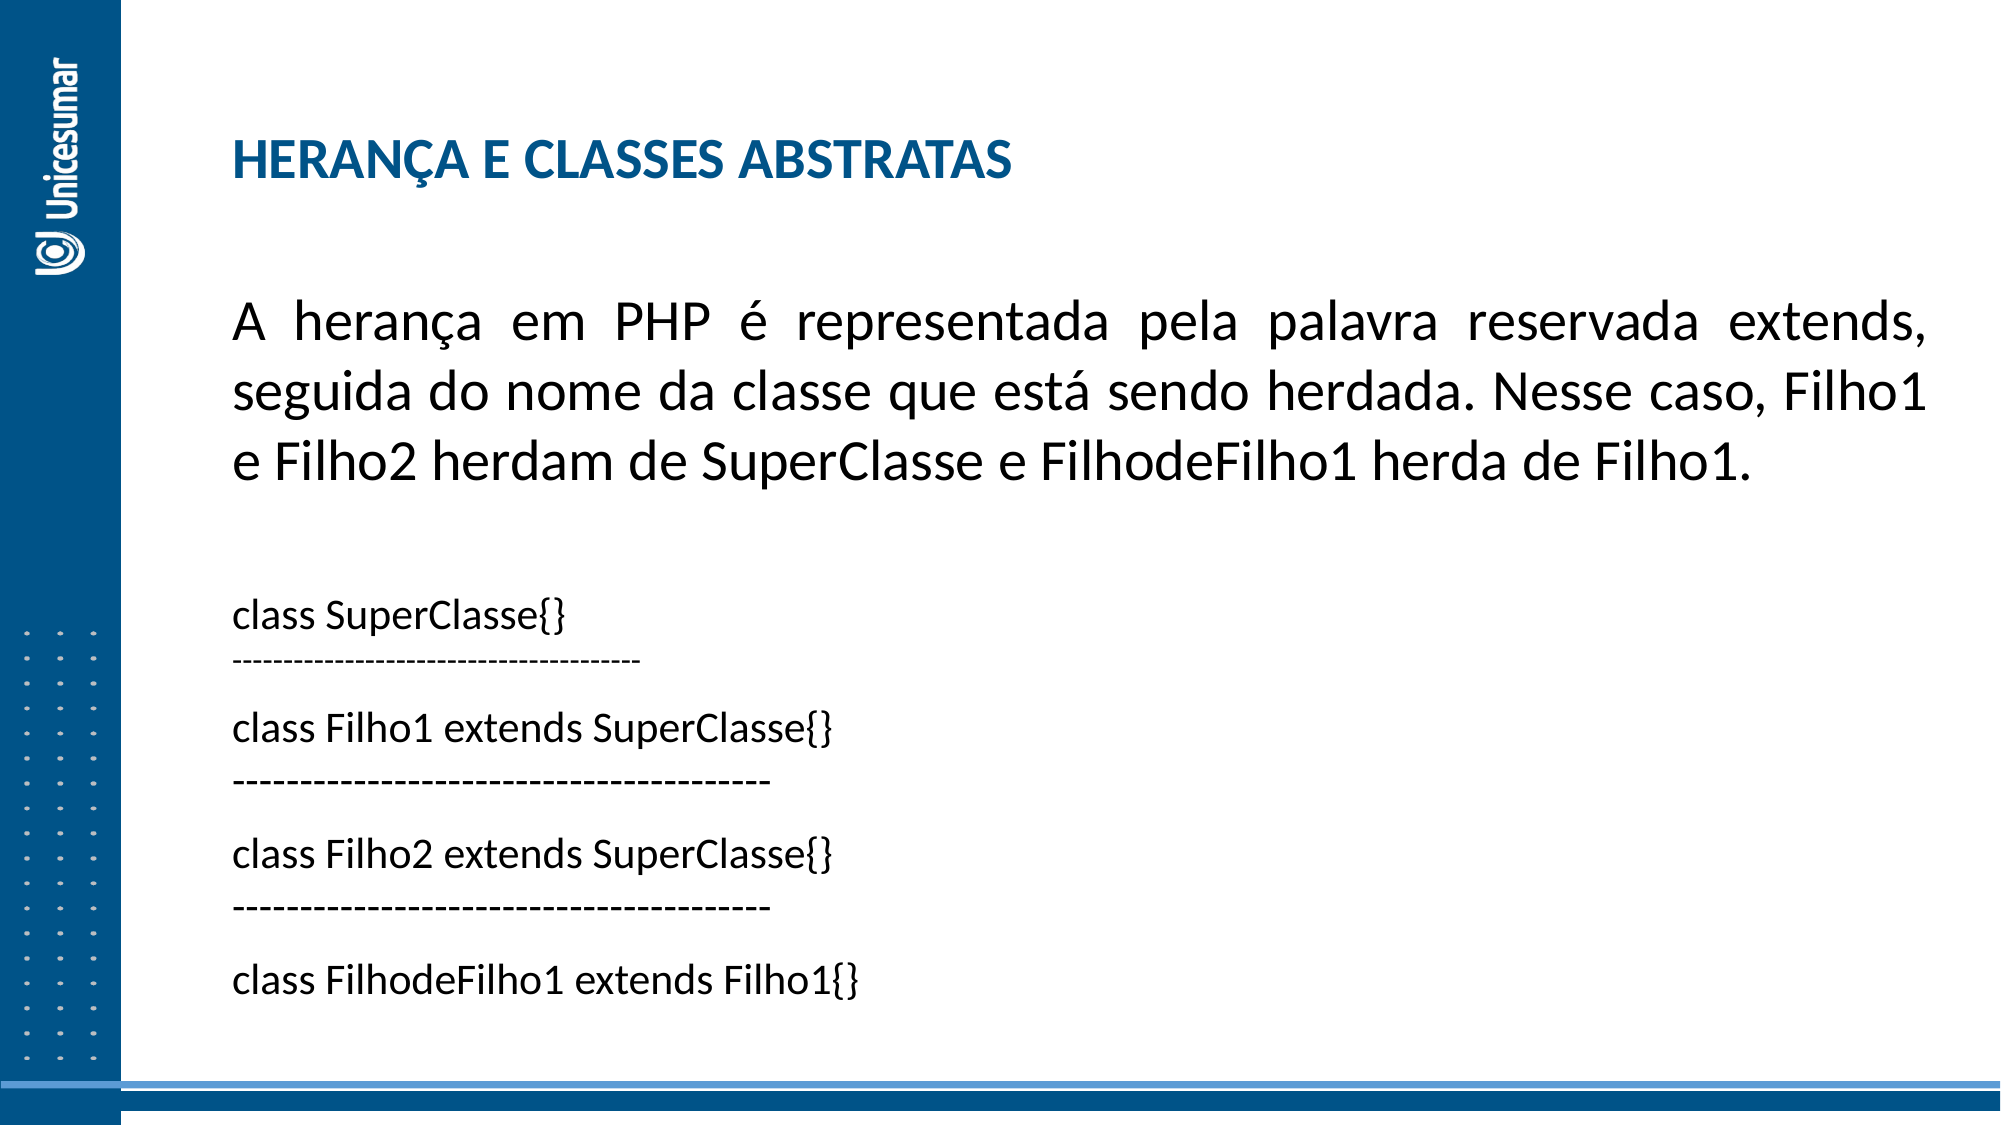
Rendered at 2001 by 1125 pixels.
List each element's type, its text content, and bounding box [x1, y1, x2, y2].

picture [24, 631, 111, 1060]
list HERANÇA E CLASSES ABSTRATAS [217, 81, 1945, 237]
picture [36, 58, 85, 275]
list A herança em PHP é representada pela palavra reservada extends, seguida do nome da classe que está sendo herdada. Nesse caso, Filho1 e Filho2 herdam de SuperClasse e FilhodeFilho1 herda de Filho1. class SuperClasse{} ---------------------------------------- class Filho1 extends SuperClasse{} ---------------------------------------- class Filho2 extends SuperClasse{} ---------------------------------------- class FilhodeFilho1 extends Filho1{} [217, 274, 1945, 969]
